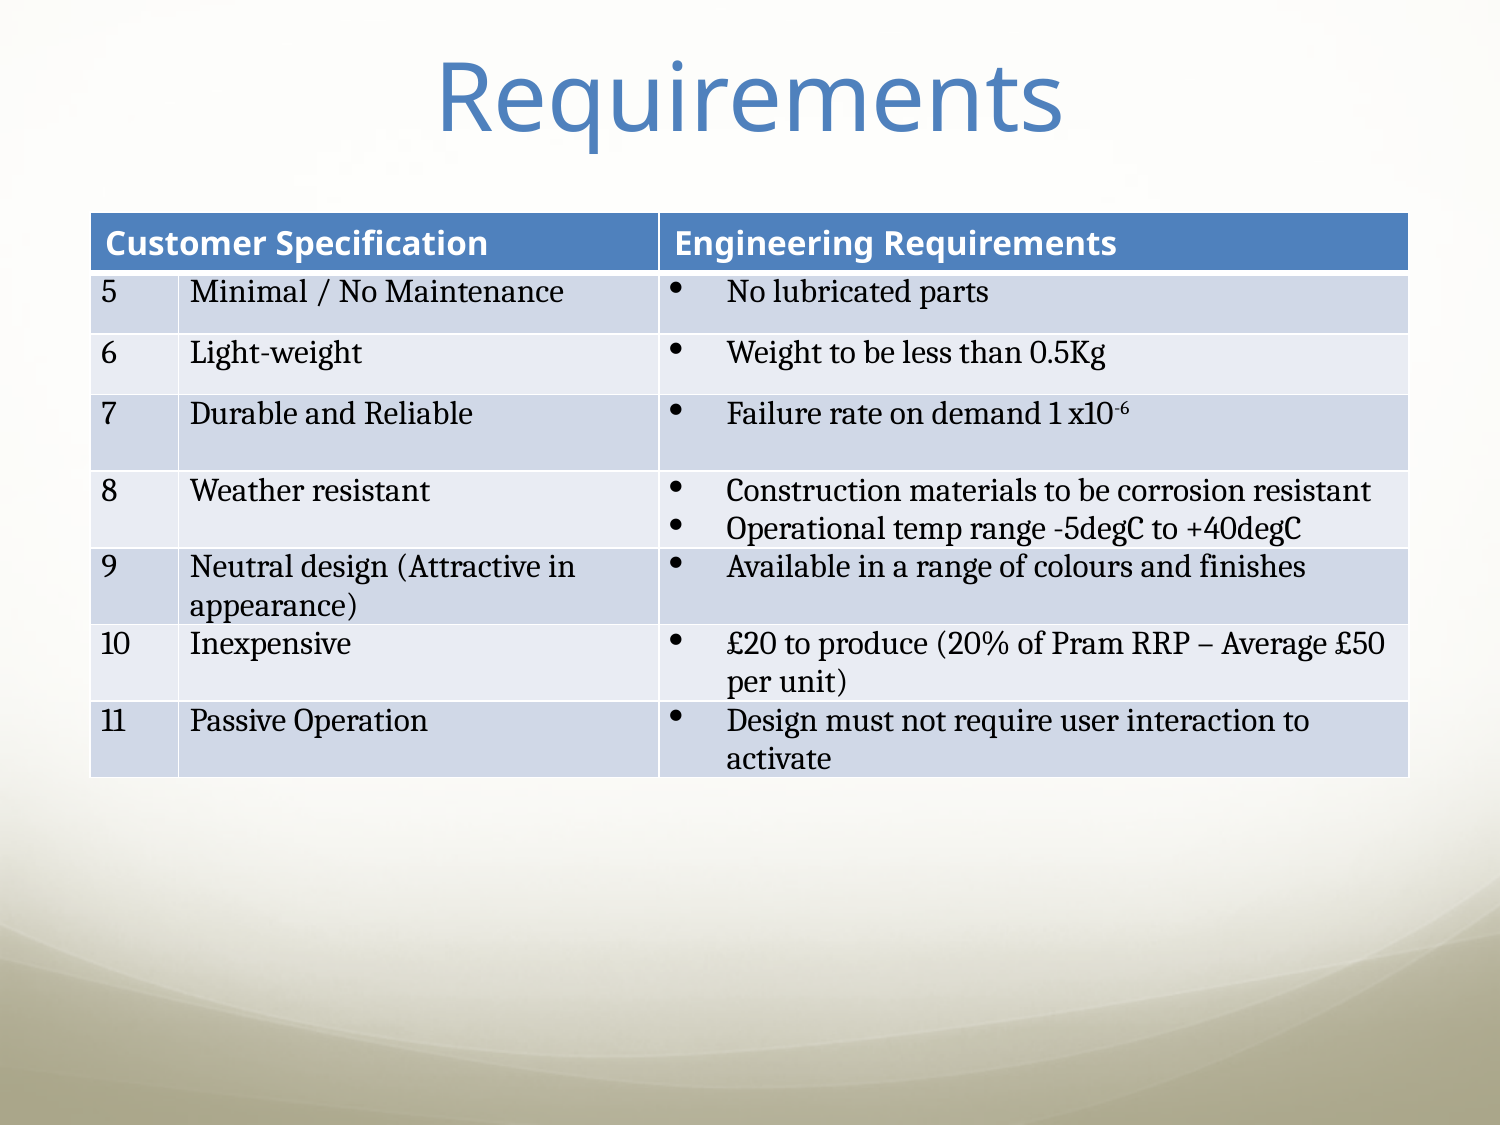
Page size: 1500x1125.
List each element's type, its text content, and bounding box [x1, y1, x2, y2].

table_cell 7 [91, 395, 178, 470]
table_cell Minimal / No Maintenance [179, 276, 658, 333]
table_cell Design must not require user interaction to activate [660, 702, 1408, 777]
table_cell 8 [91, 472, 178, 547]
table_cell Construction materials to be corrosion resistant Operational temp range -5degC to +40degC [660, 472, 1408, 547]
table_cell Weight to be less than 0.5Kg [660, 335, 1408, 394]
table_cell Failure rate on demand 1 x10-6 [660, 395, 1408, 470]
table_cell Inexpensive [179, 625, 658, 700]
table_cell Available in a range of colours and finishes [660, 549, 1408, 624]
table_cell Durable and Reliable [179, 395, 658, 470]
table_cell Weather resistant [179, 472, 658, 547]
table_cell 10 [91, 625, 178, 700]
table_cell 9 [91, 549, 178, 624]
table_header Customer Specification [91, 213, 658, 270]
title Requirements [90, 17, 1410, 158]
table_cell Passive Operation [179, 702, 658, 777]
table_cell £20 to produce (20% of Pram RRP – Average £50 per unit) [660, 625, 1408, 700]
table_cell 11 [91, 702, 178, 777]
table_cell Neutral design (Attractive in appearance) [179, 549, 658, 624]
table_cell 5 [91, 276, 178, 333]
table_cell 6 [91, 335, 178, 394]
table_header Engineering Requirements [660, 213, 1408, 270]
table_cell No lubricated parts [660, 276, 1408, 333]
table_cell Light-weight [179, 335, 658, 394]
